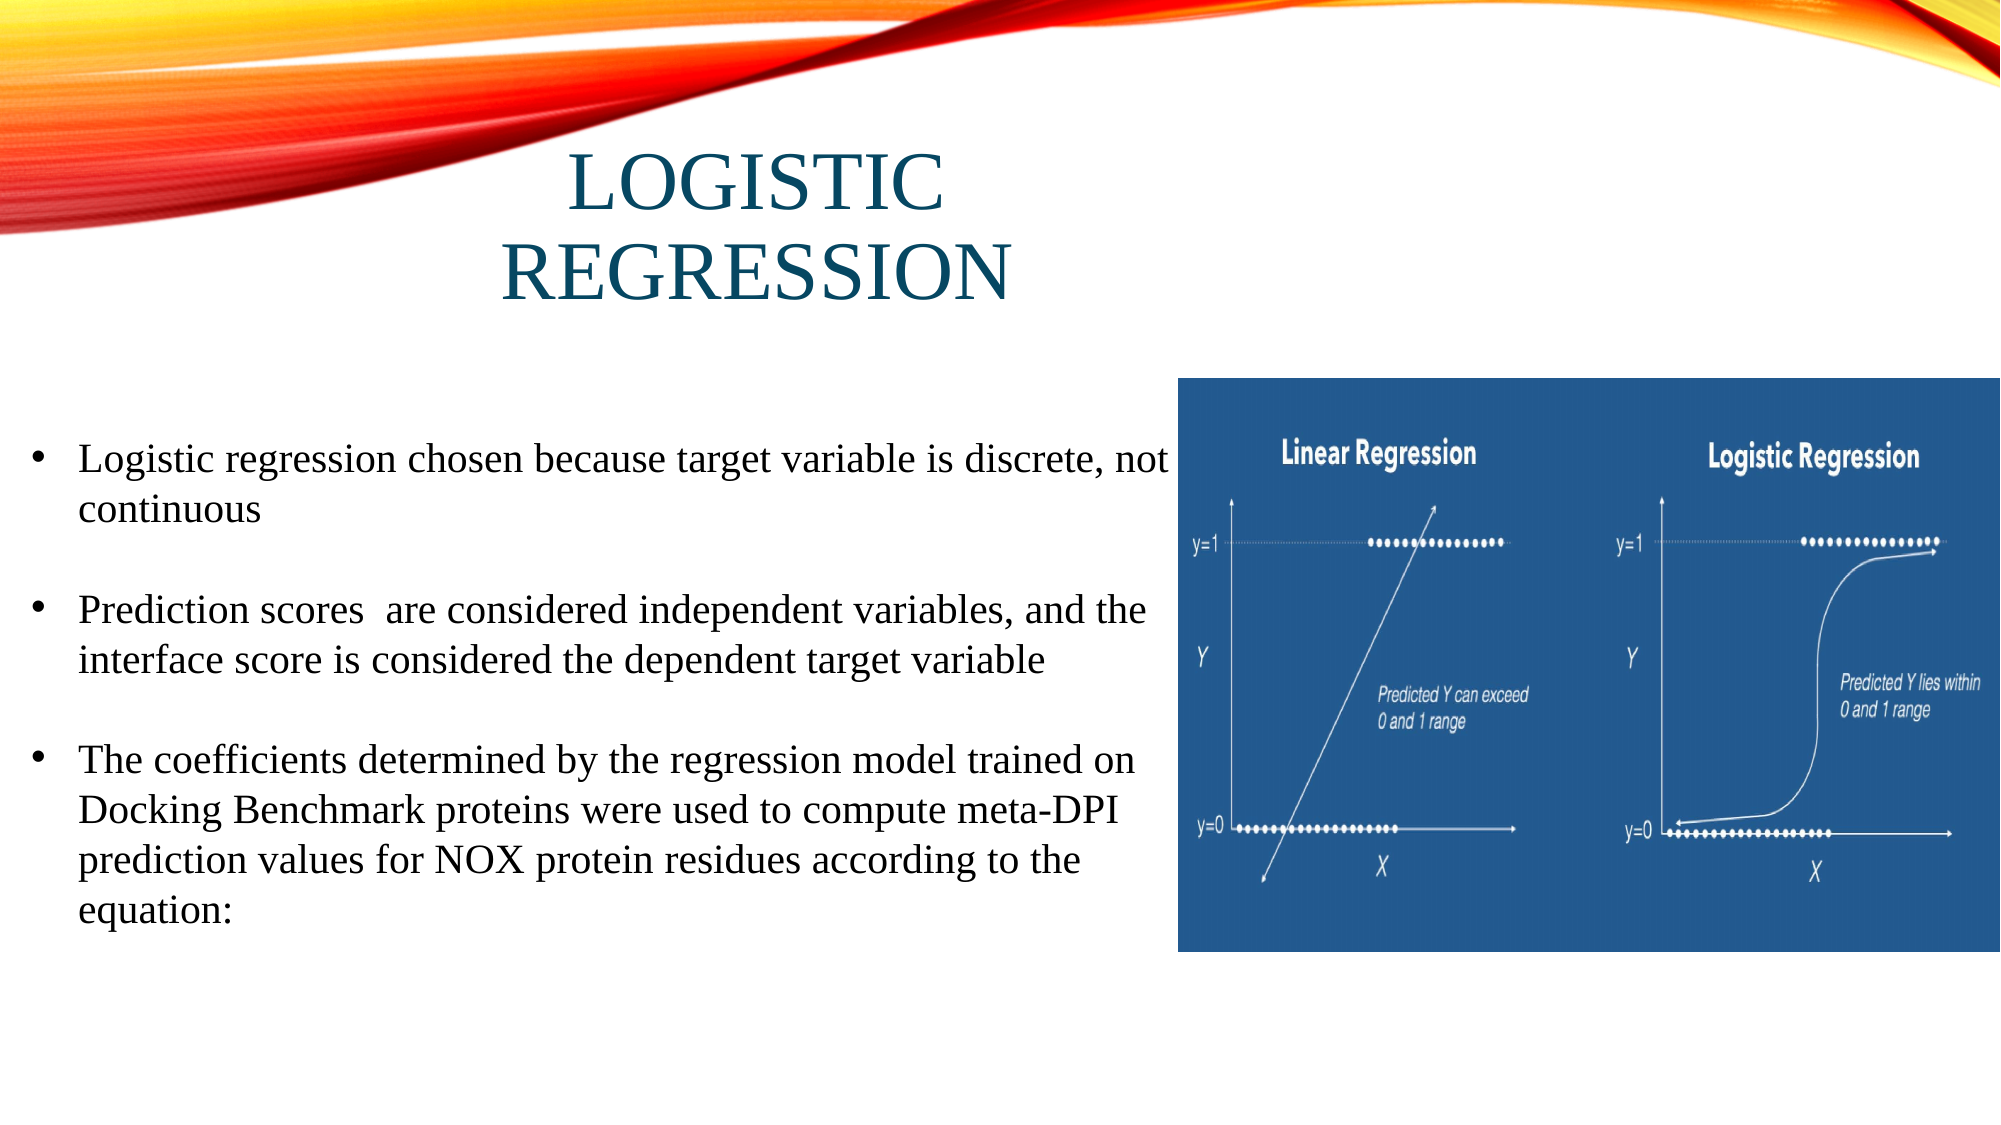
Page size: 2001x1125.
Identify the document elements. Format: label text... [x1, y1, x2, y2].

title logistic regression [301, 47, 1214, 407]
picture [1177, 378, 2000, 953]
picture [0, 0, 2000, 237]
